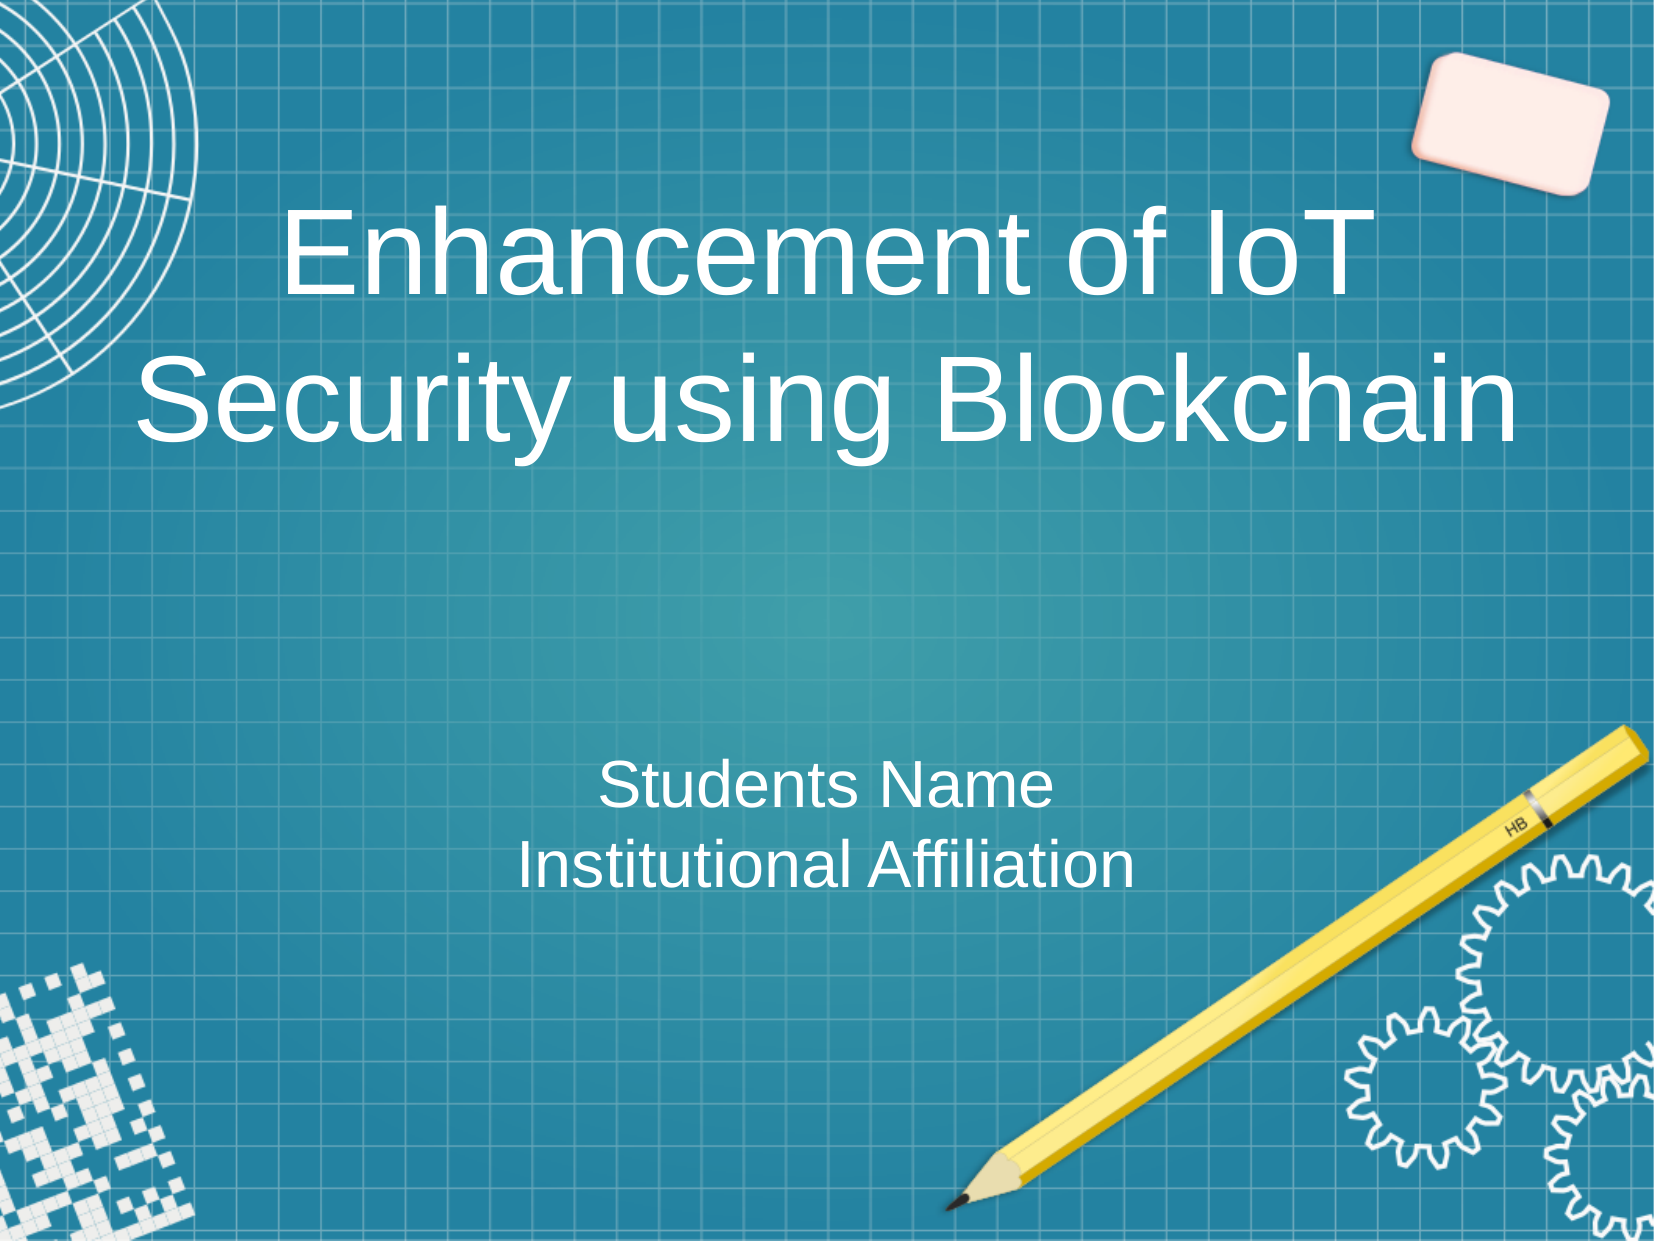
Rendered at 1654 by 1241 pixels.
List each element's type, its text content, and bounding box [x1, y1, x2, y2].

text_box Enhancement of IoT Security using Blockchain [82, 177, 1571, 461]
text_box Students Name Institutional Affiliation [82, 519, 1571, 1122]
picture [0, 0, 1654, 1241]
